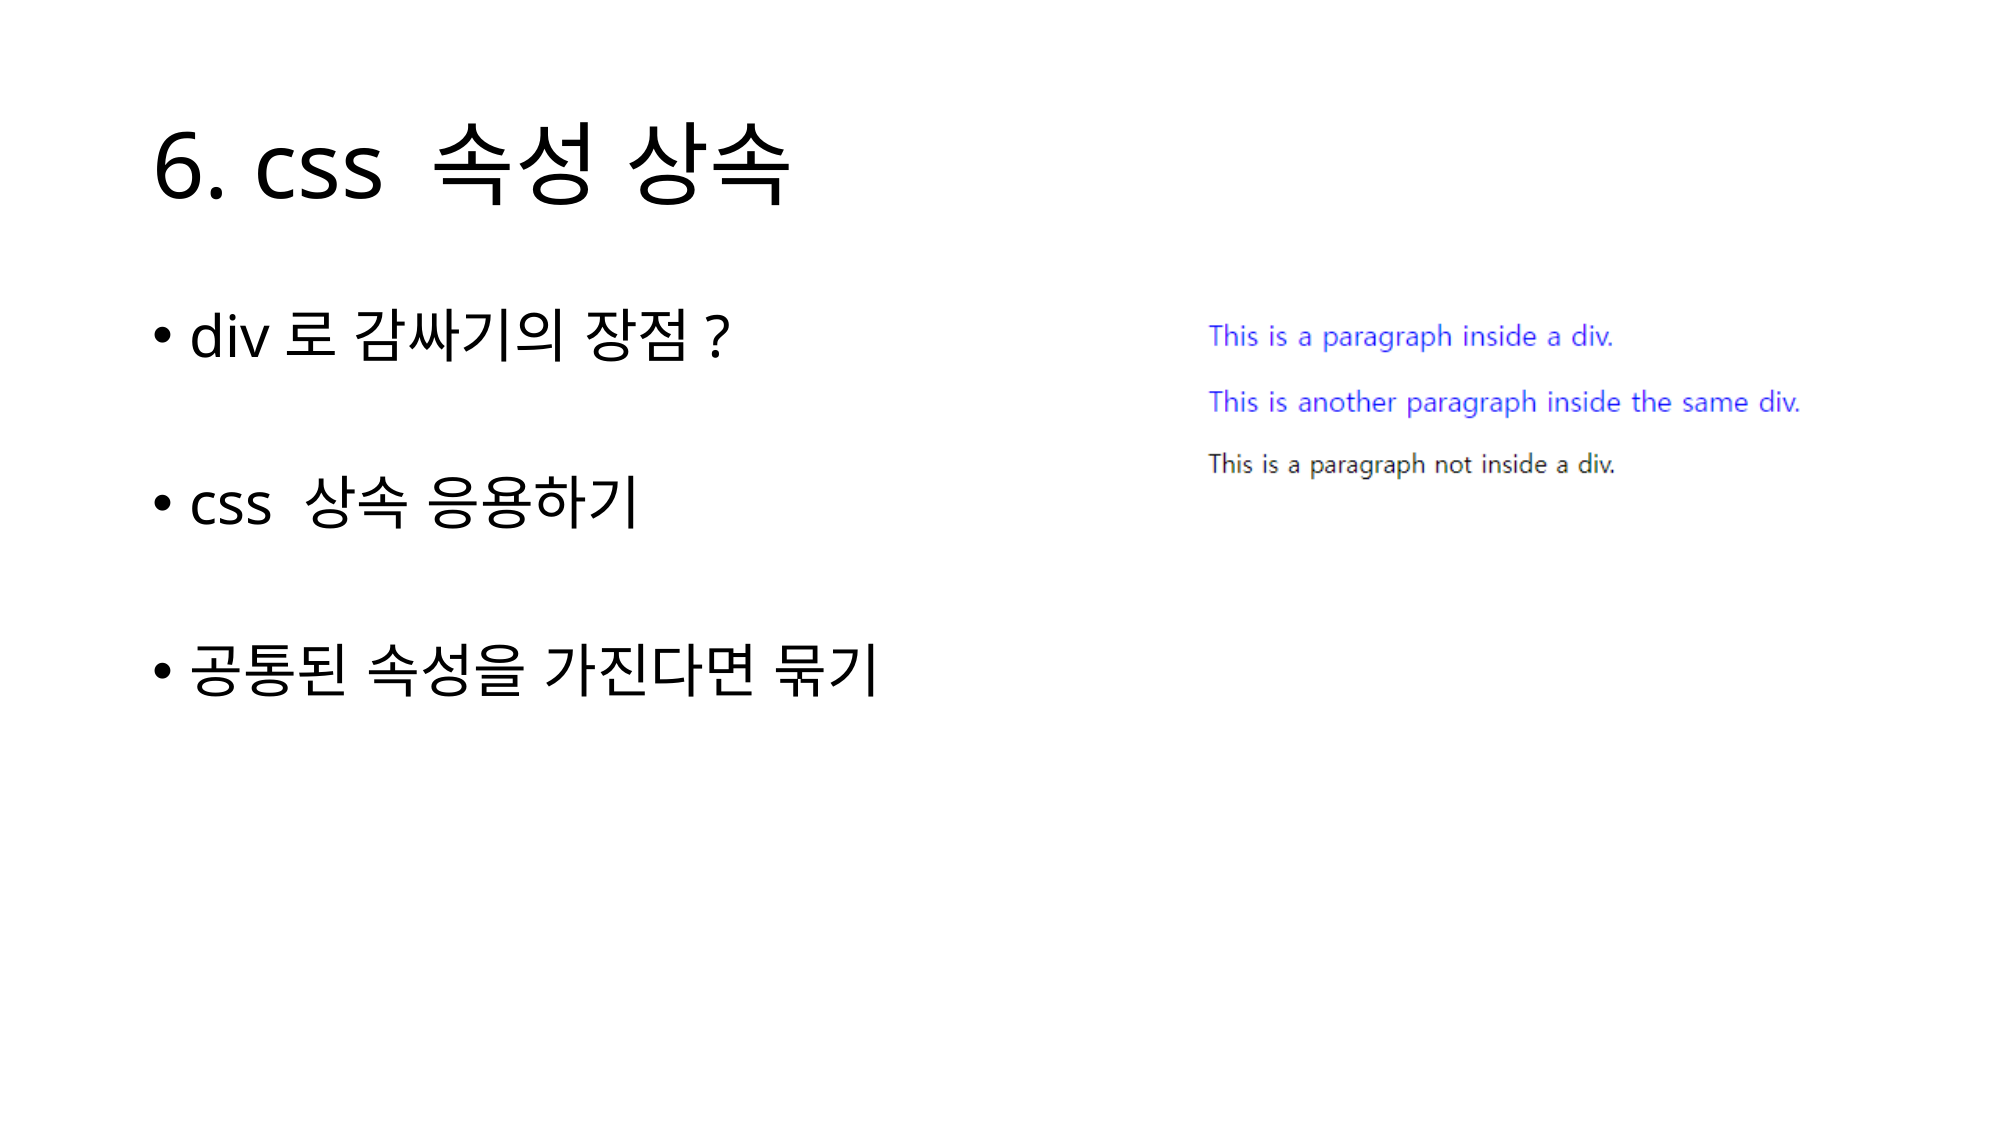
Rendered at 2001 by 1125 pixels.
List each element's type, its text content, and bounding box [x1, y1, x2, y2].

list div로 감싸기의 장점? css 상속 응용하기 공통된 속성을 가진다면 묶기 [137, 299, 1863, 1014]
title 6. css 속성 상속 [137, 59, 1863, 278]
picture [1199, 299, 1831, 503]
